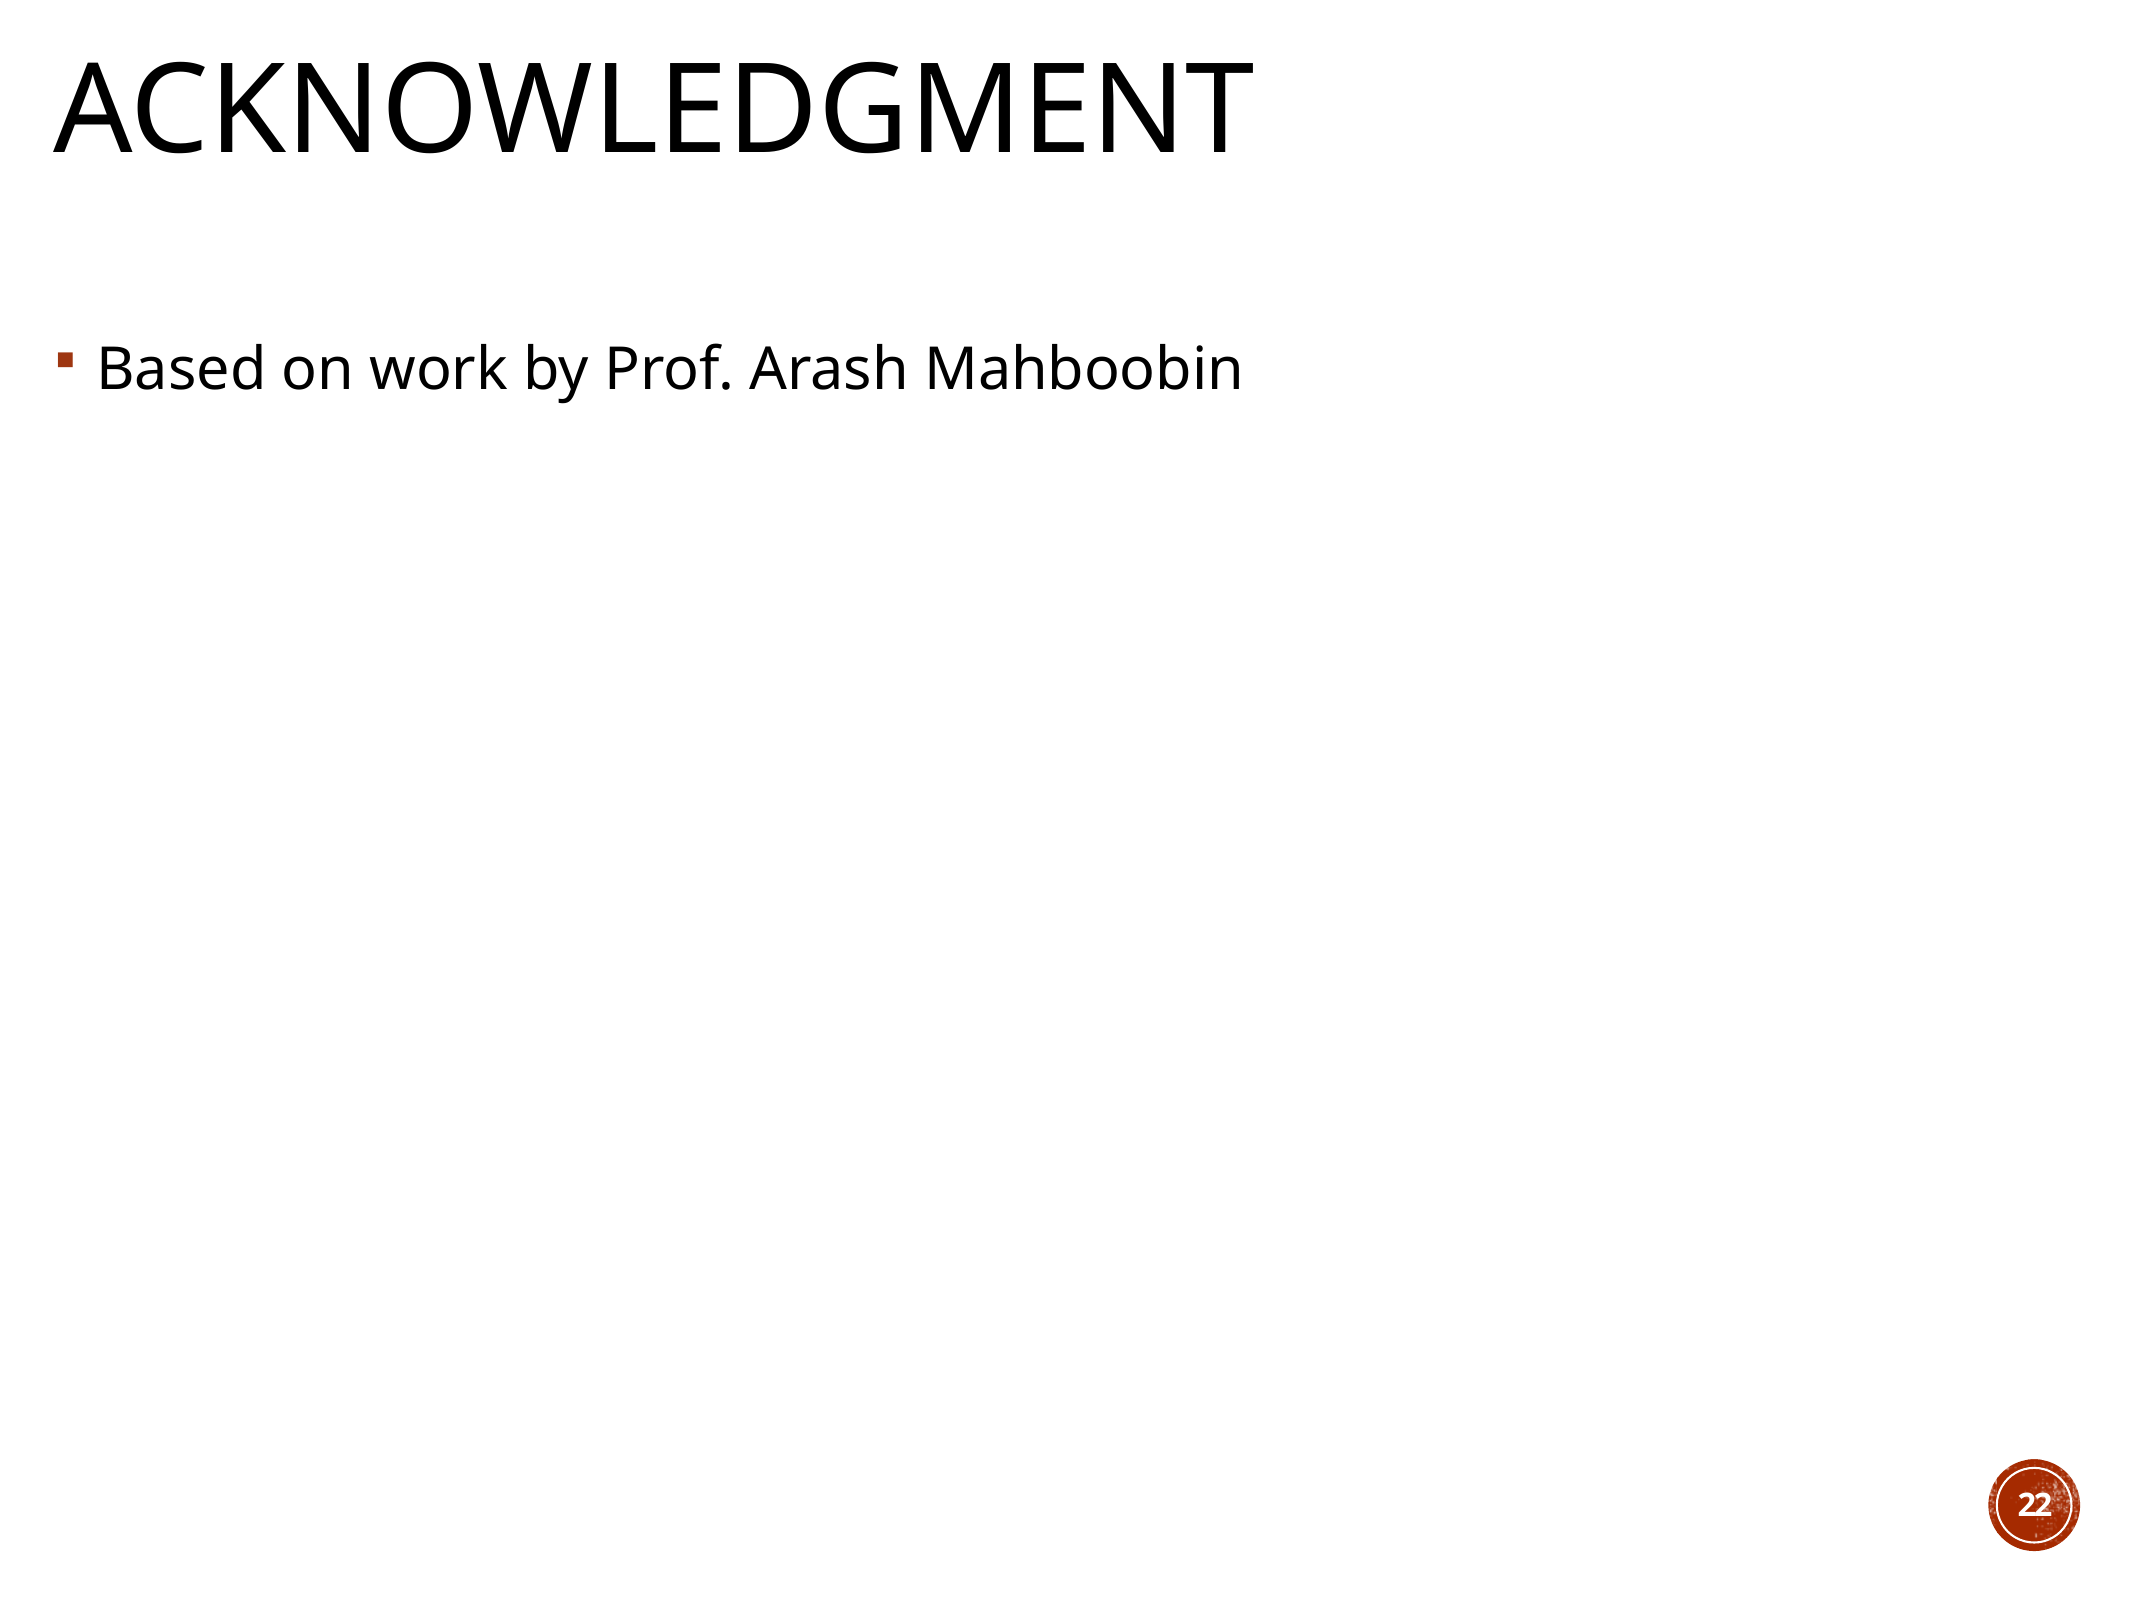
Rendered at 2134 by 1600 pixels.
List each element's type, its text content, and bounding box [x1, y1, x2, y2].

list Based on work by Prof. Arash Mahboobin [38, 331, 2072, 1378]
slide_number 22 [1979, 1463, 2092, 1549]
title acknowledgment [38, 0, 2081, 225]
